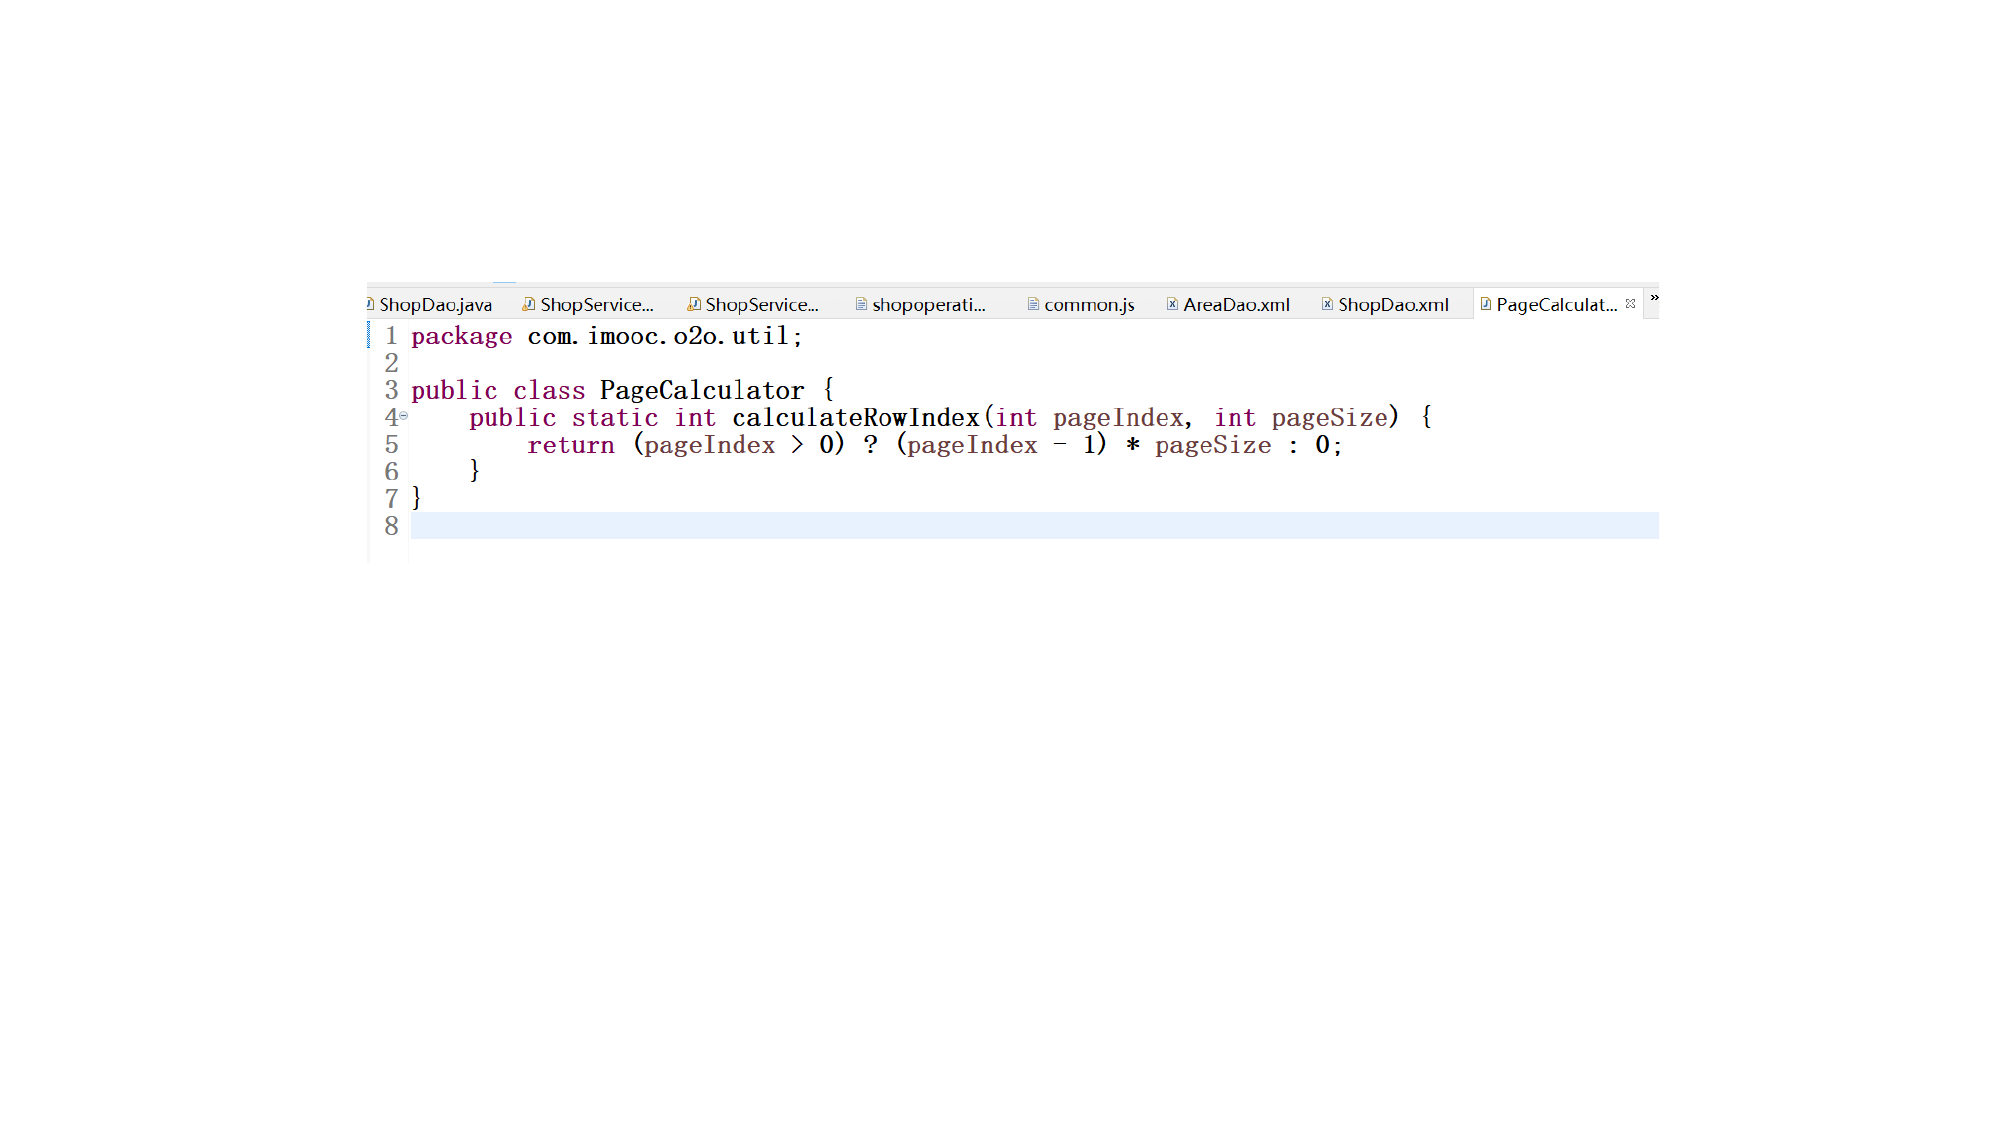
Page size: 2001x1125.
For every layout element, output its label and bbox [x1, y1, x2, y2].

picture [366, 282, 1660, 563]
